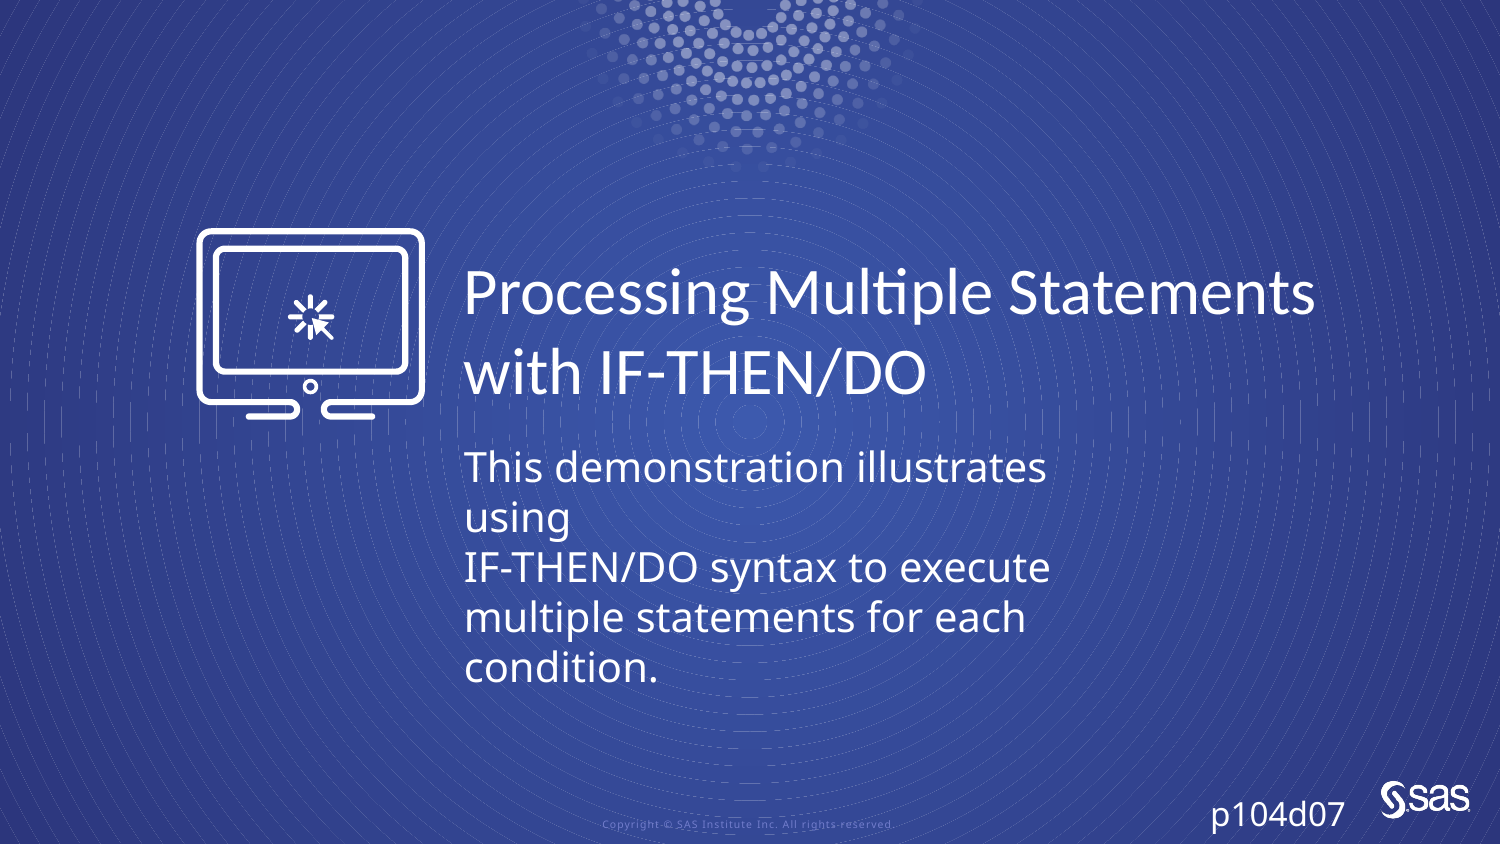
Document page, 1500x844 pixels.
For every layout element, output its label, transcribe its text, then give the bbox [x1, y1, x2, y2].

picture [1379, 778, 1472, 821]
title Processing Multiple Statements with IF-THEN/DO [463, 247, 1458, 344]
picture [576, 0, 924, 181]
list This demonstration illustrates using IF-THEN/DO syntax to execute multiple statements for each condition. [463, 441, 1118, 515]
text_box p104d07 [1195, 785, 1361, 841]
text_box [196, 228, 425, 420]
